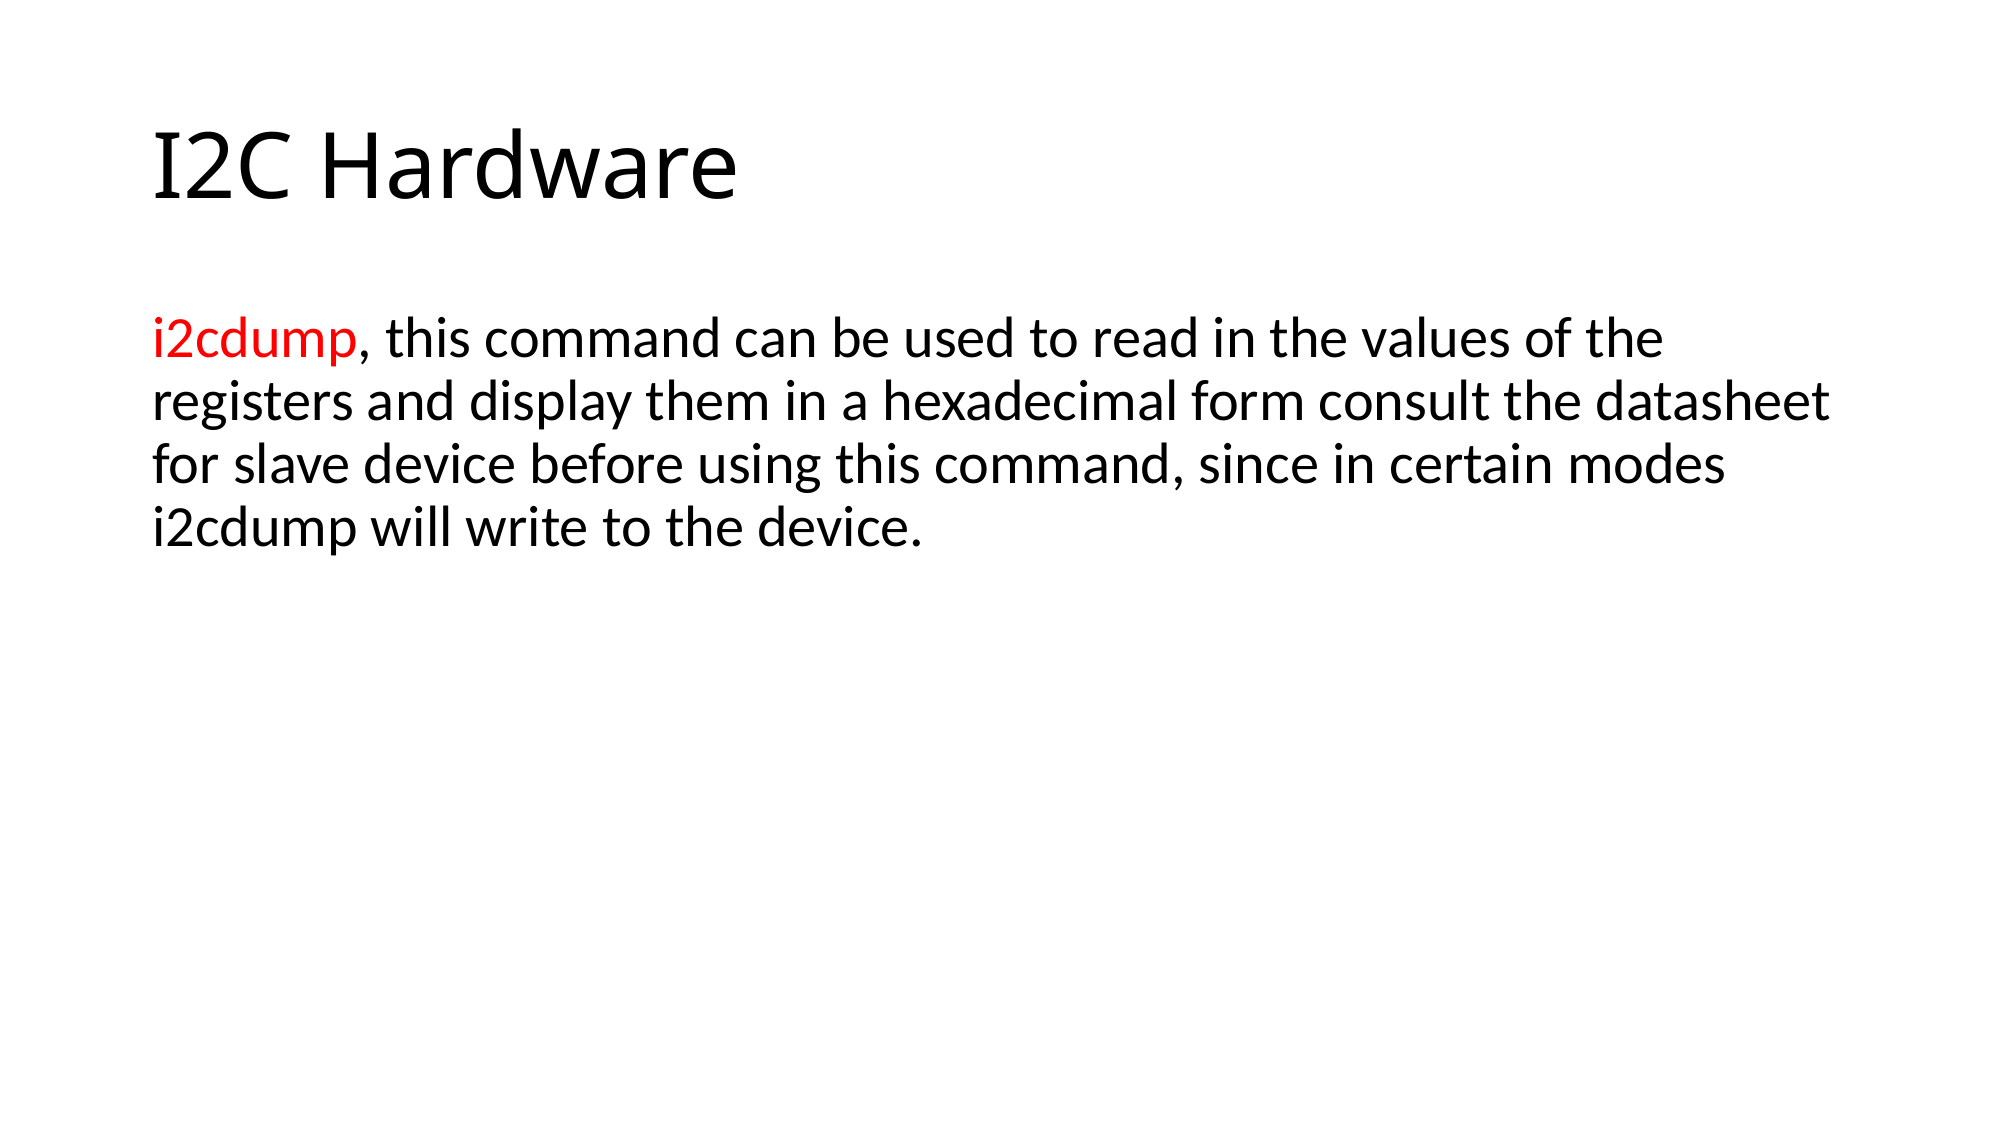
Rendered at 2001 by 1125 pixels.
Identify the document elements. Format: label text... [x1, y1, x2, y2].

title I2C Hardware [137, 59, 1863, 278]
list i2cdump, this command can be used to read in the values of the registers and display them in a hexadecimal form consult the datasheet for slave device before using this command, since in certain modes i2cdump will write to the device. [137, 299, 1863, 1014]
